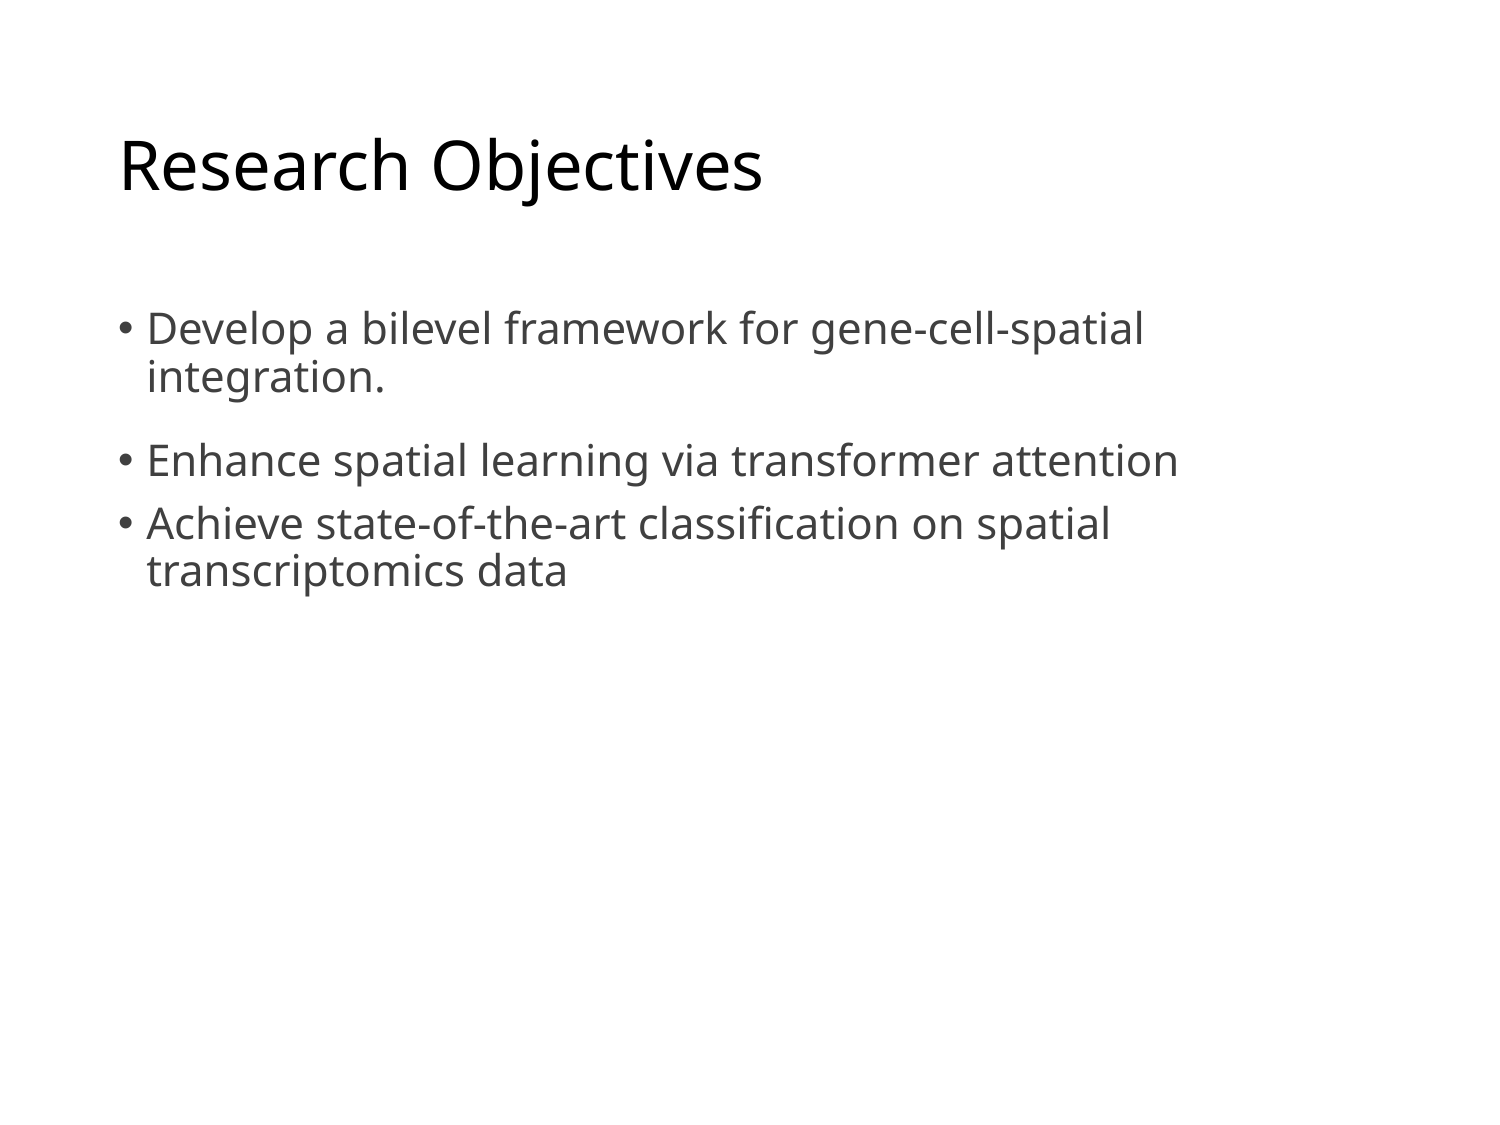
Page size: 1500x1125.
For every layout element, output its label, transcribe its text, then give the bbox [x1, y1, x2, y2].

list Develop a bilevel framework for gene-cell-spatial integration. Enhance spatial learning via transformer attention Achieve state-of-the-art classification on spatial transcriptomics data [103, 299, 1397, 1014]
title Research Objectives [103, 59, 1397, 278]
